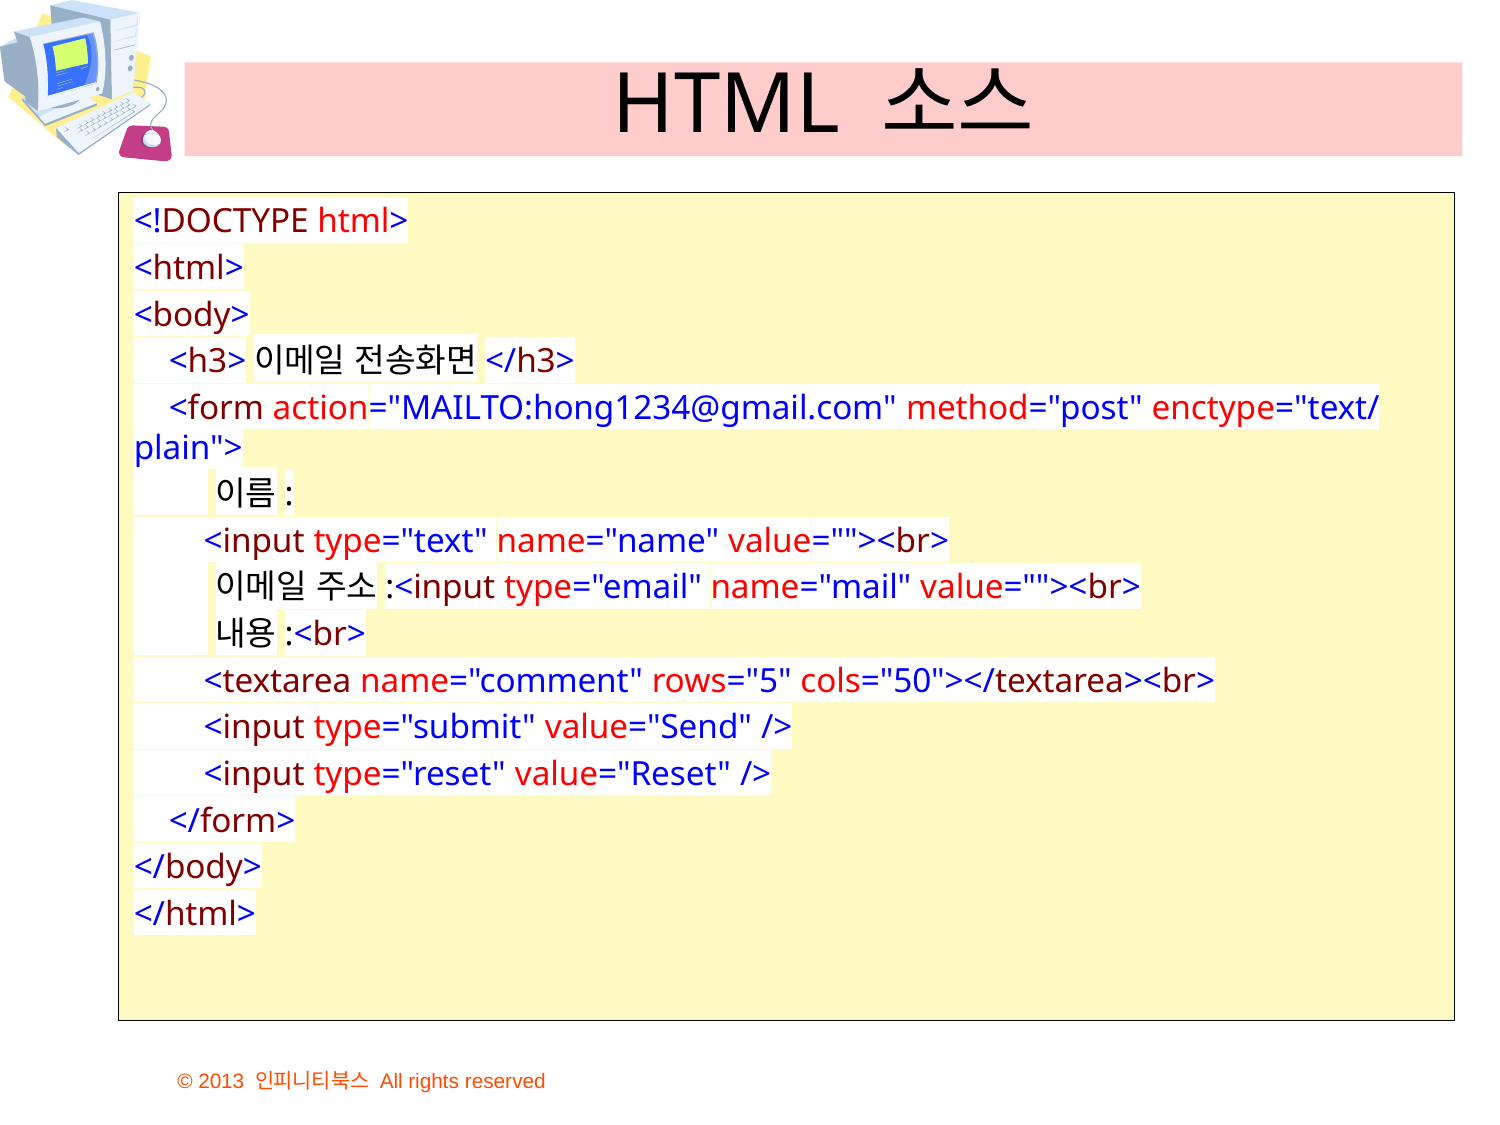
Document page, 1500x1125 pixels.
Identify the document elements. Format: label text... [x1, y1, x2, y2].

title HTML 소스 [184, 62, 1463, 157]
text_box <!DOCTYPE html> <html> <body> <h3>이메일 전송화면</h3> <form action="MAILTO:hong1234@gmail.com" method="post" enctype="text/plain"> 이름: <input type="text" name="name" value=""><br> 이메일 주소:<input type="email" name="mail" value=""><br> 내용:<br> <textarea name="comment" rows="5" cols="50"></textarea><br> <input type="submit" value="Send" /> <input type="reset" value="Reset" /> </form> </body> </html> [118, 192, 1455, 1021]
